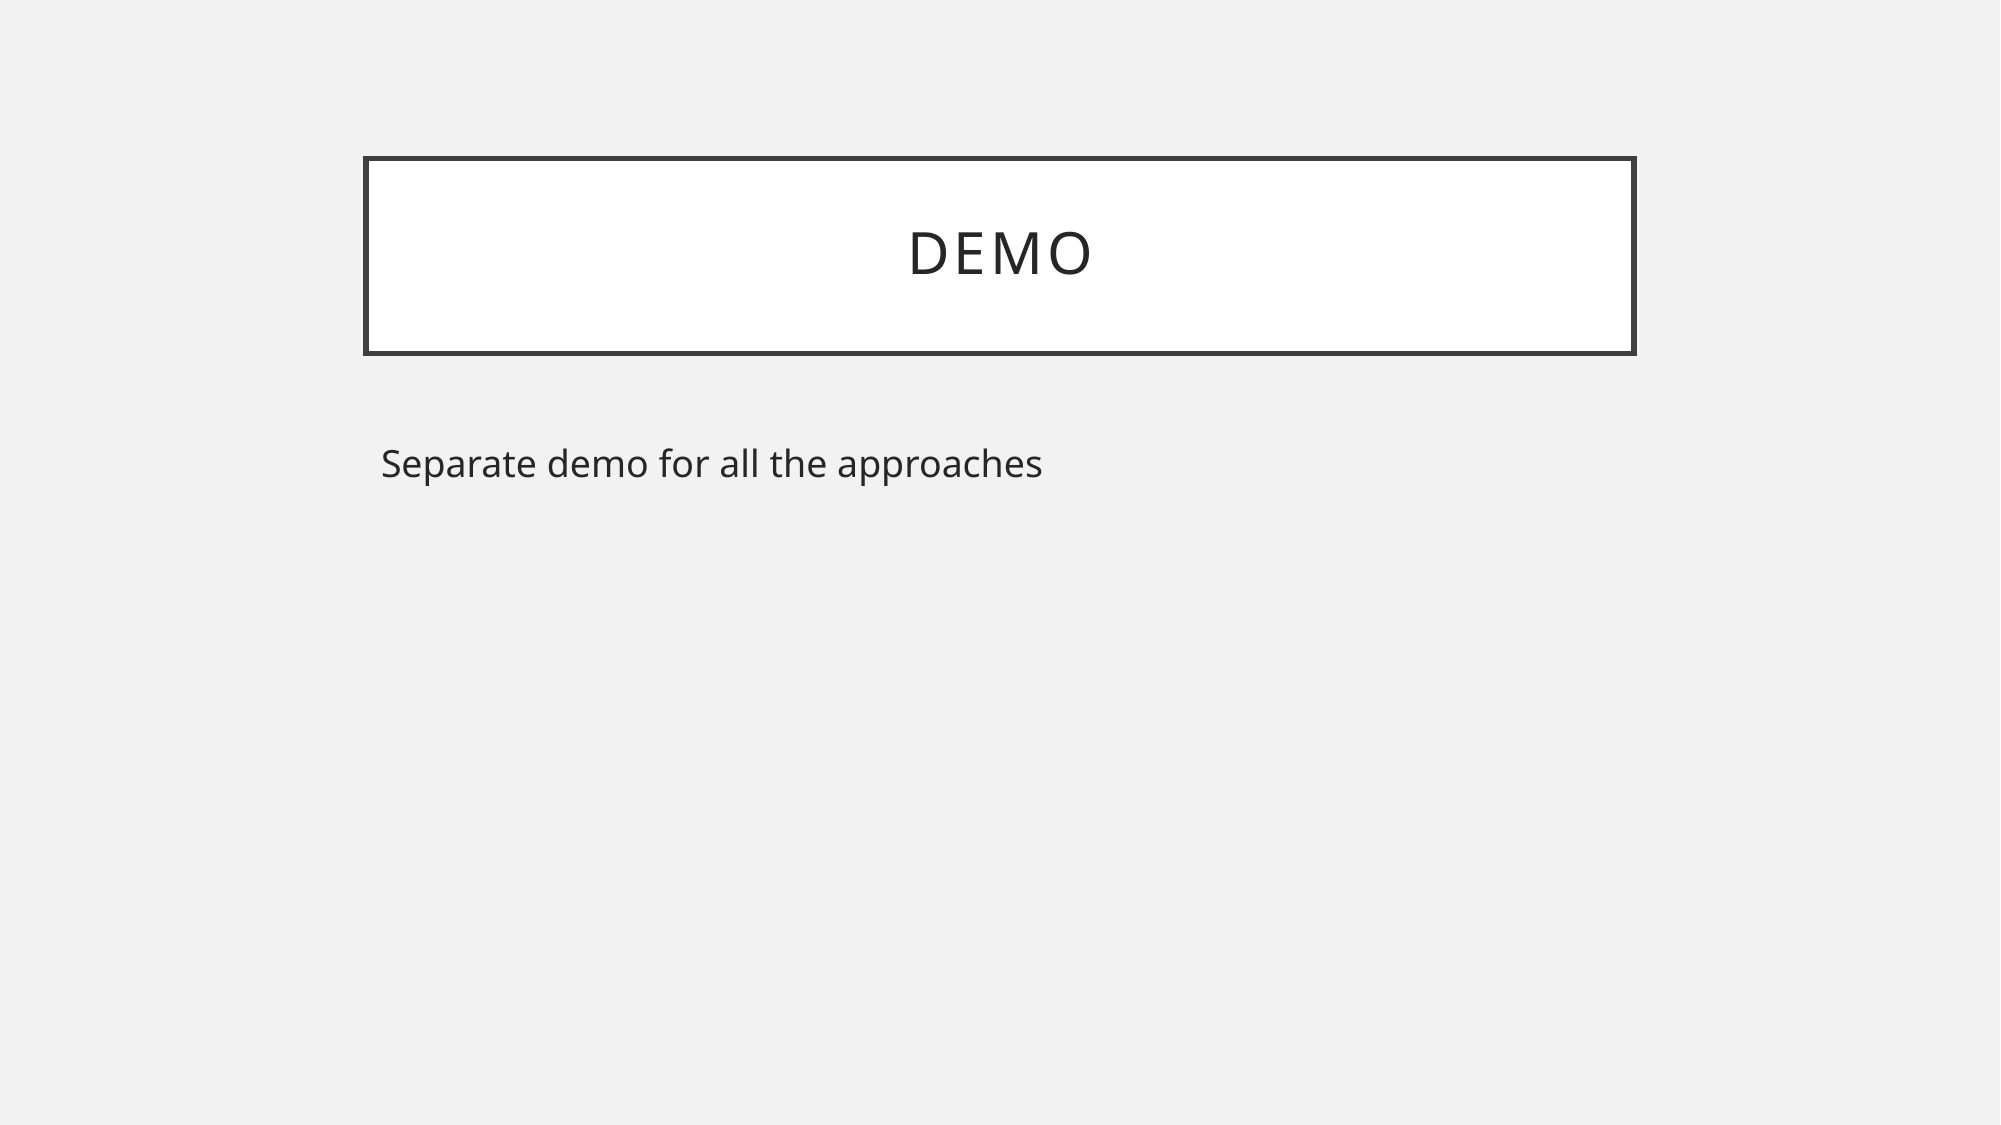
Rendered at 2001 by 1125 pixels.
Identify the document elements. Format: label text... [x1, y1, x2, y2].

title DEMO [363, 156, 1637, 356]
list Separate demo for all the approaches [366, 432, 1634, 942]
